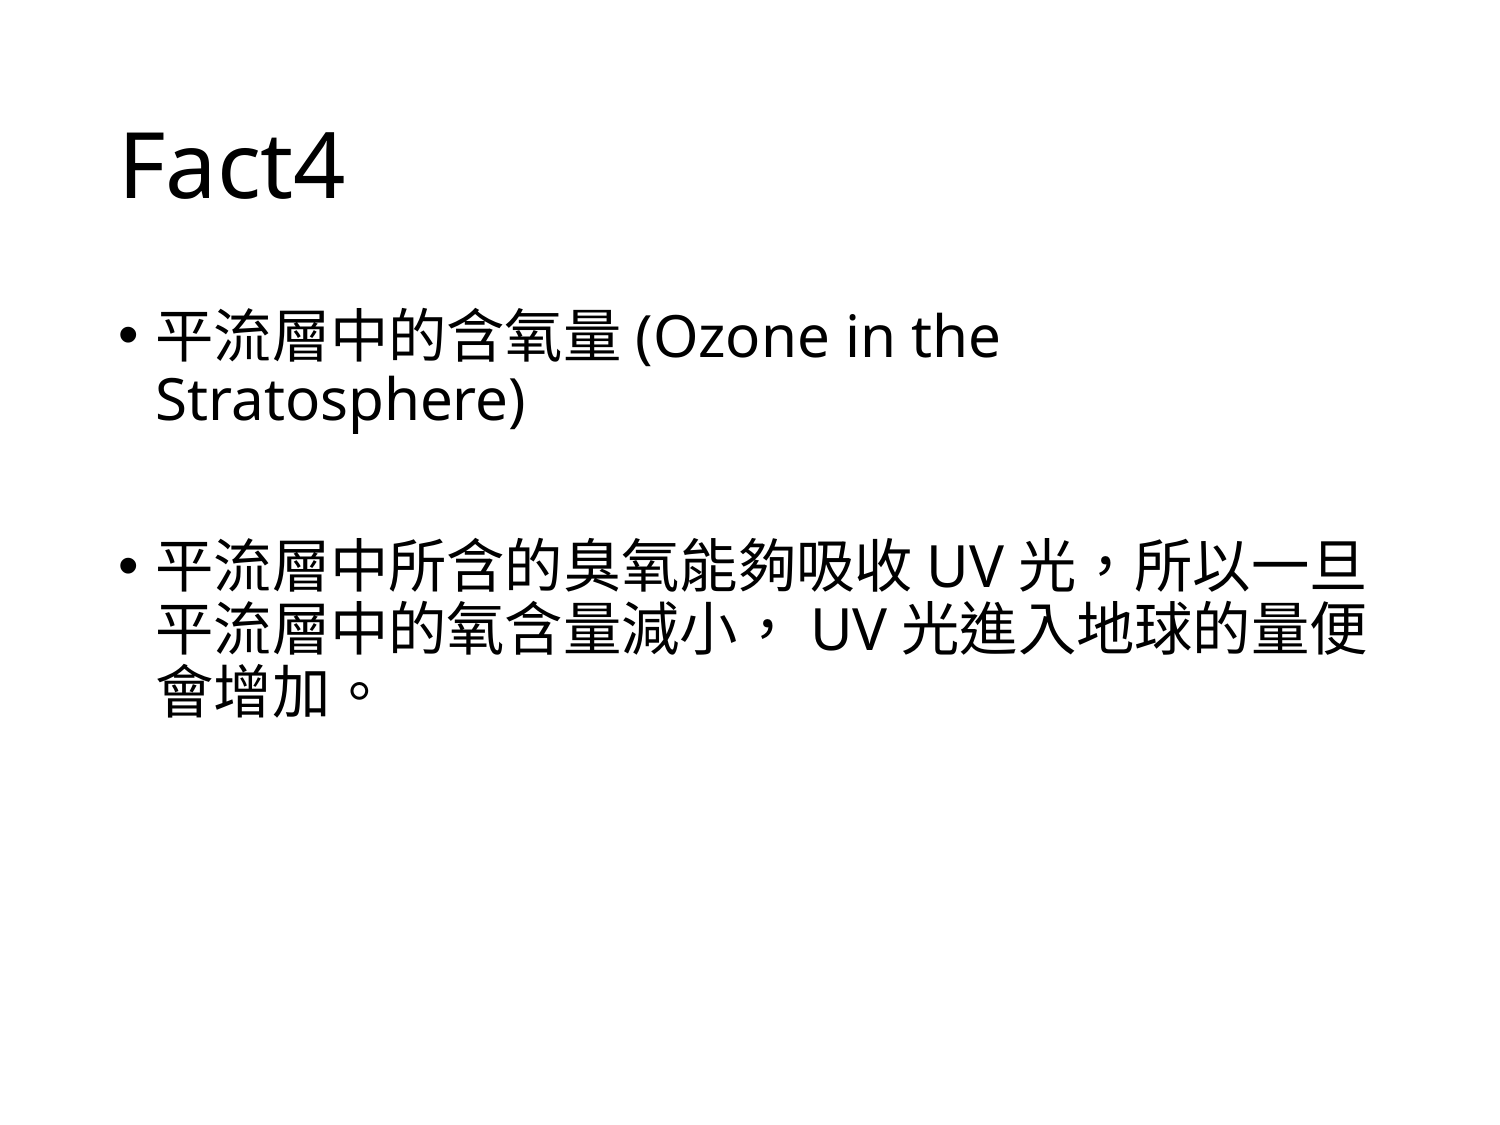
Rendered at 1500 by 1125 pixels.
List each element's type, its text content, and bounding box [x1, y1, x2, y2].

list 平流層中的含氧量(Ozone in the Stratosphere) 平流層中所含的臭氧能夠吸收UV光，所以一旦平流層中的氧含量減小，UV光進入地球的量便會增加。 [103, 299, 1397, 1014]
title Fact4 [103, 59, 1397, 278]
